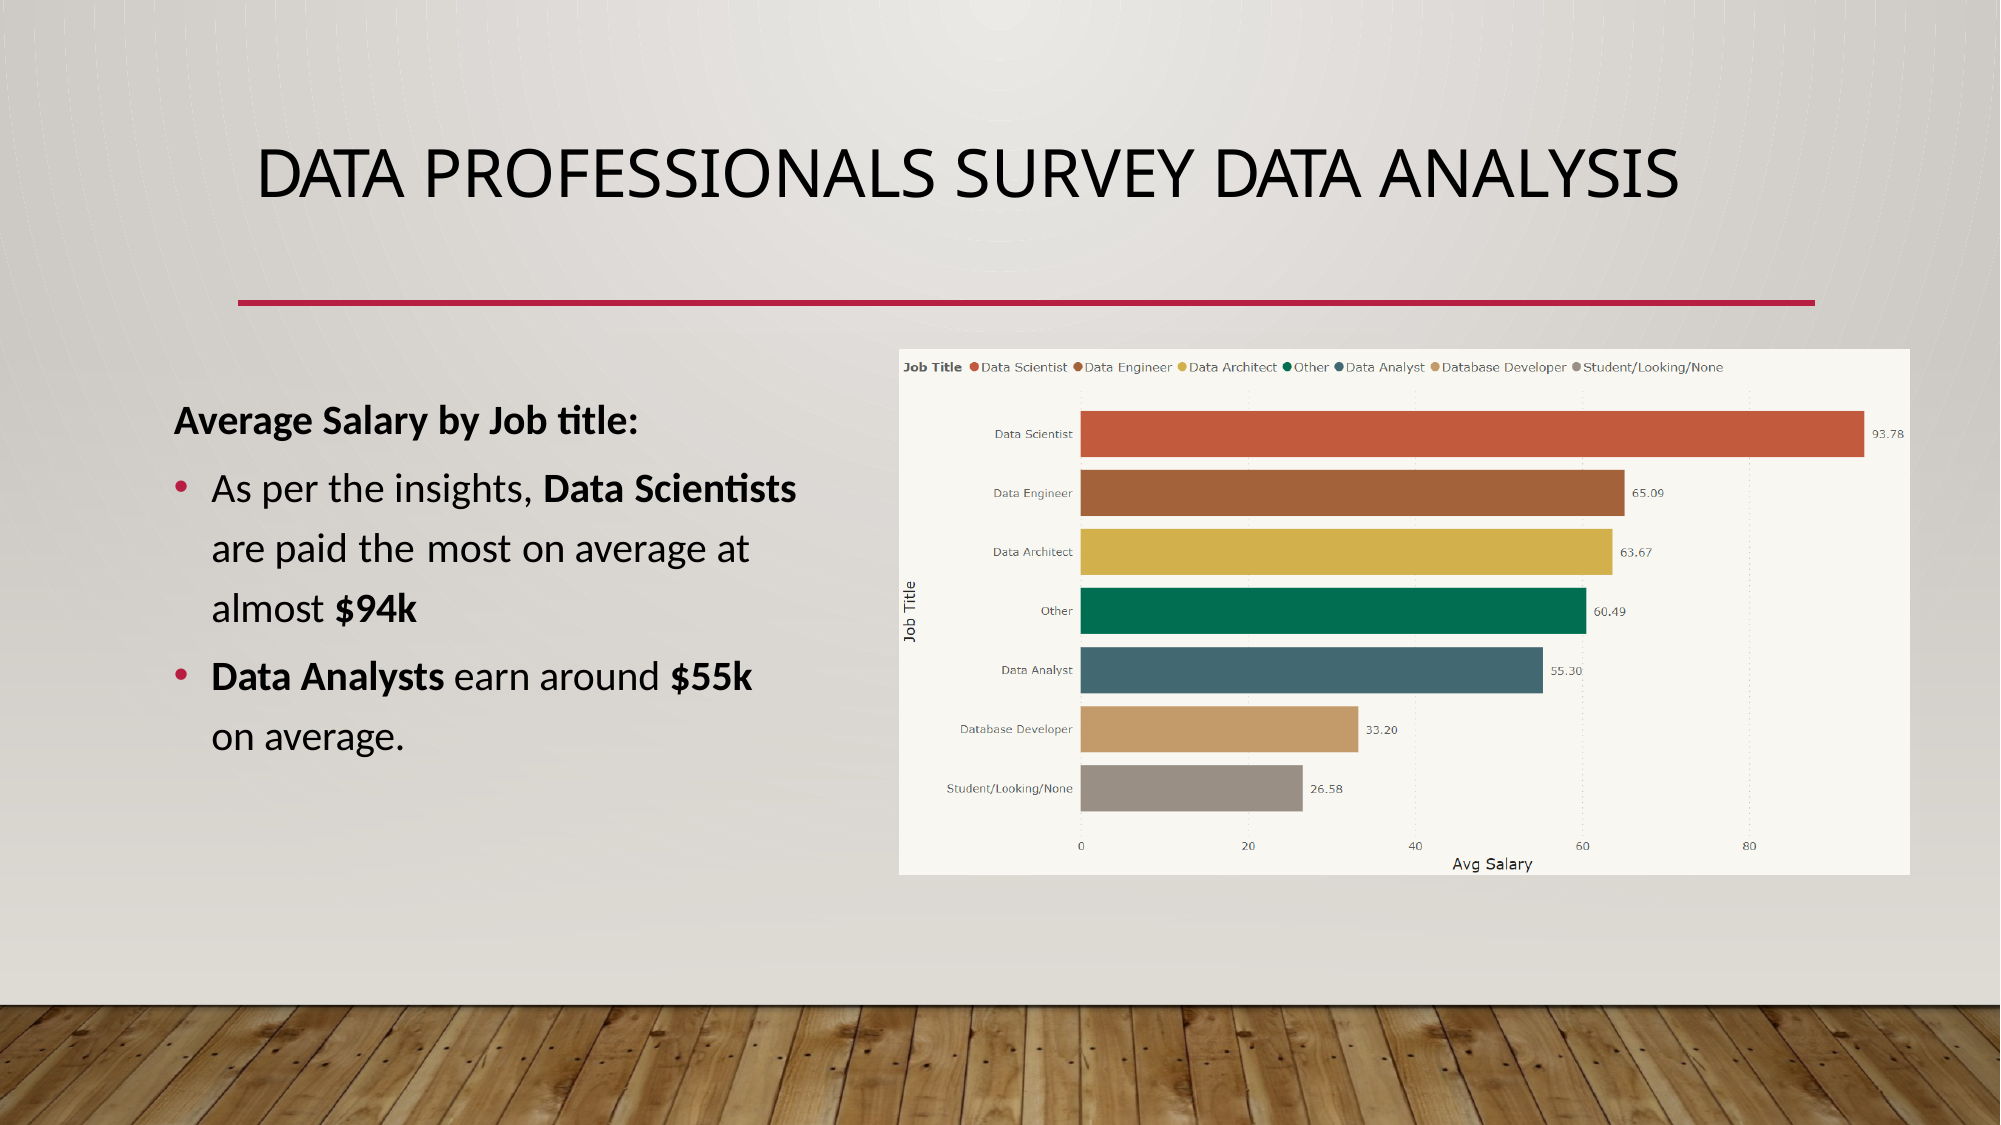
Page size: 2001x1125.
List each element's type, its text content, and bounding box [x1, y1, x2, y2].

title DATA PROFESSIONALS SURVEY DATA ANALYSIS [238, 131, 1814, 305]
picture [0, 1005, 2000, 1125]
picture [899, 349, 1910, 876]
text_box Average Salary by Job title: As per the insights, Data Scientists are paid the most on average at almost $94k Data Analysts earn around $55k on average. [137, 375, 821, 941]
